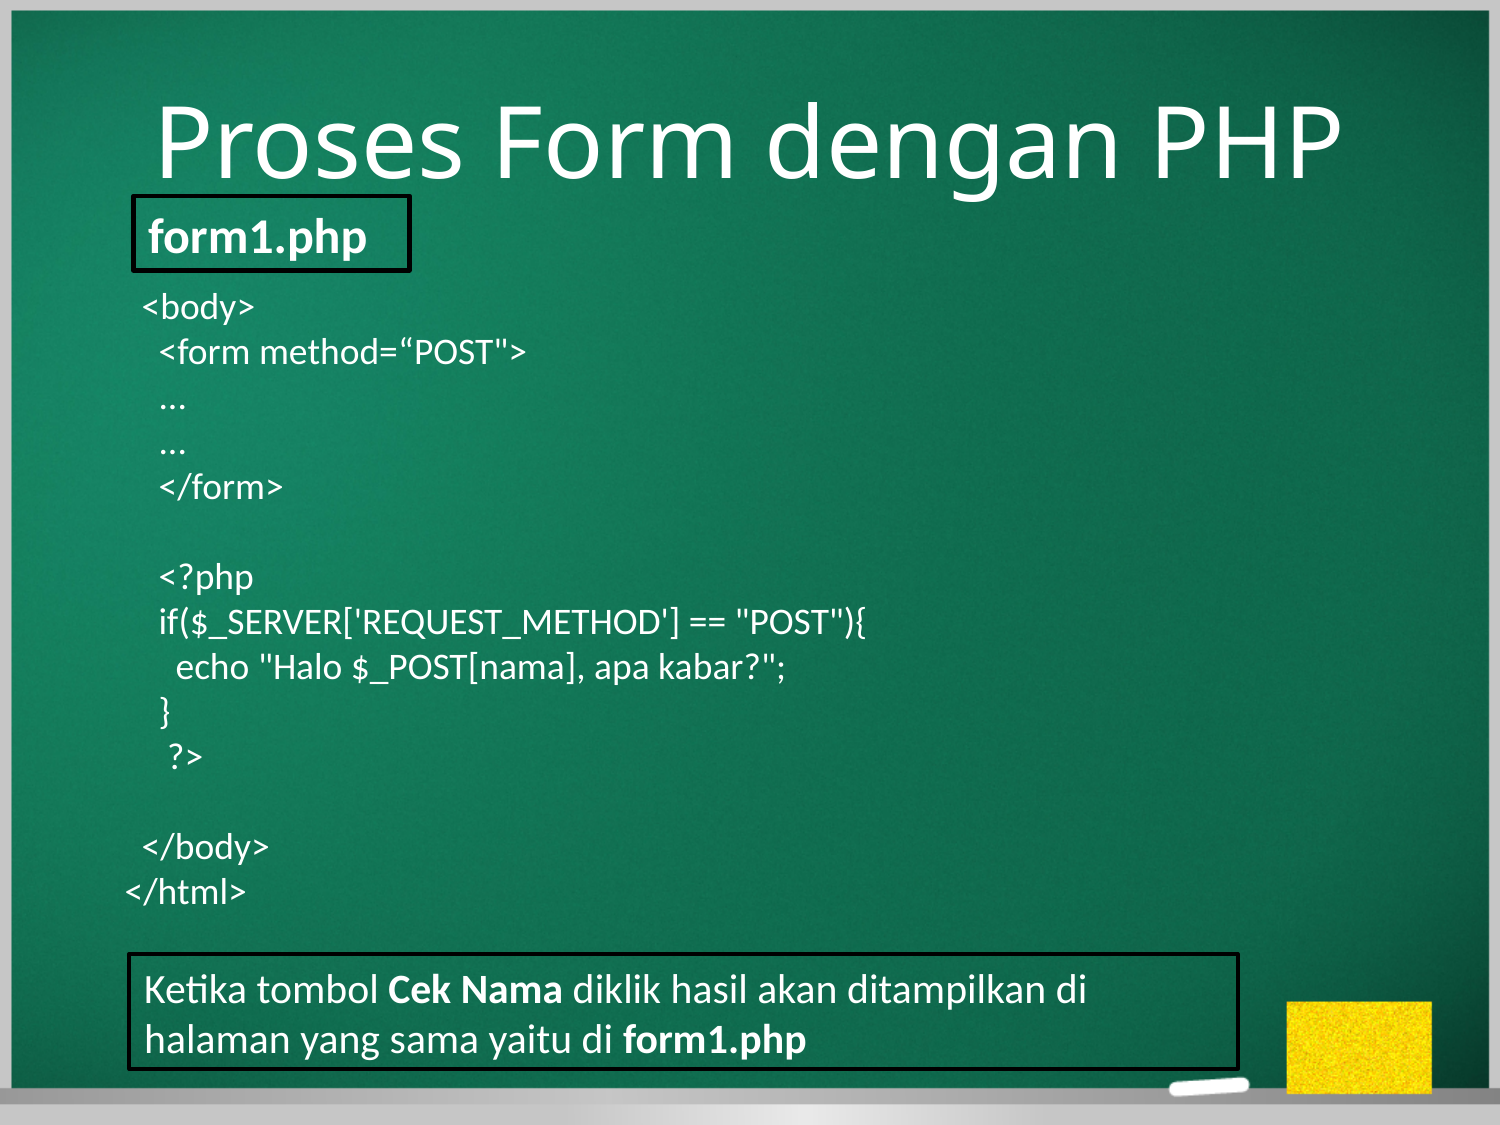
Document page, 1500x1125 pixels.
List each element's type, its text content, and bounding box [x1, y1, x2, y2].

text_box form1.php [131, 194, 412, 273]
title Proses Form dengan PHP [74, 44, 1424, 233]
text_box Ketika tombol Cek Nama diklik hasil akan ditampilkan di halaman yang sama yaitu di form1.php [127, 952, 1240, 1071]
text_box <body> <form method=“POST"> ... ... </form> <?php if($_SERVER['REQUEST_METHOD'] == "POST"){ echo "Halo $_POST[nama], apa kabar?"; } ?> </body> </html> [109, 274, 1427, 920]
picture [0, 0, 1500, 1125]
